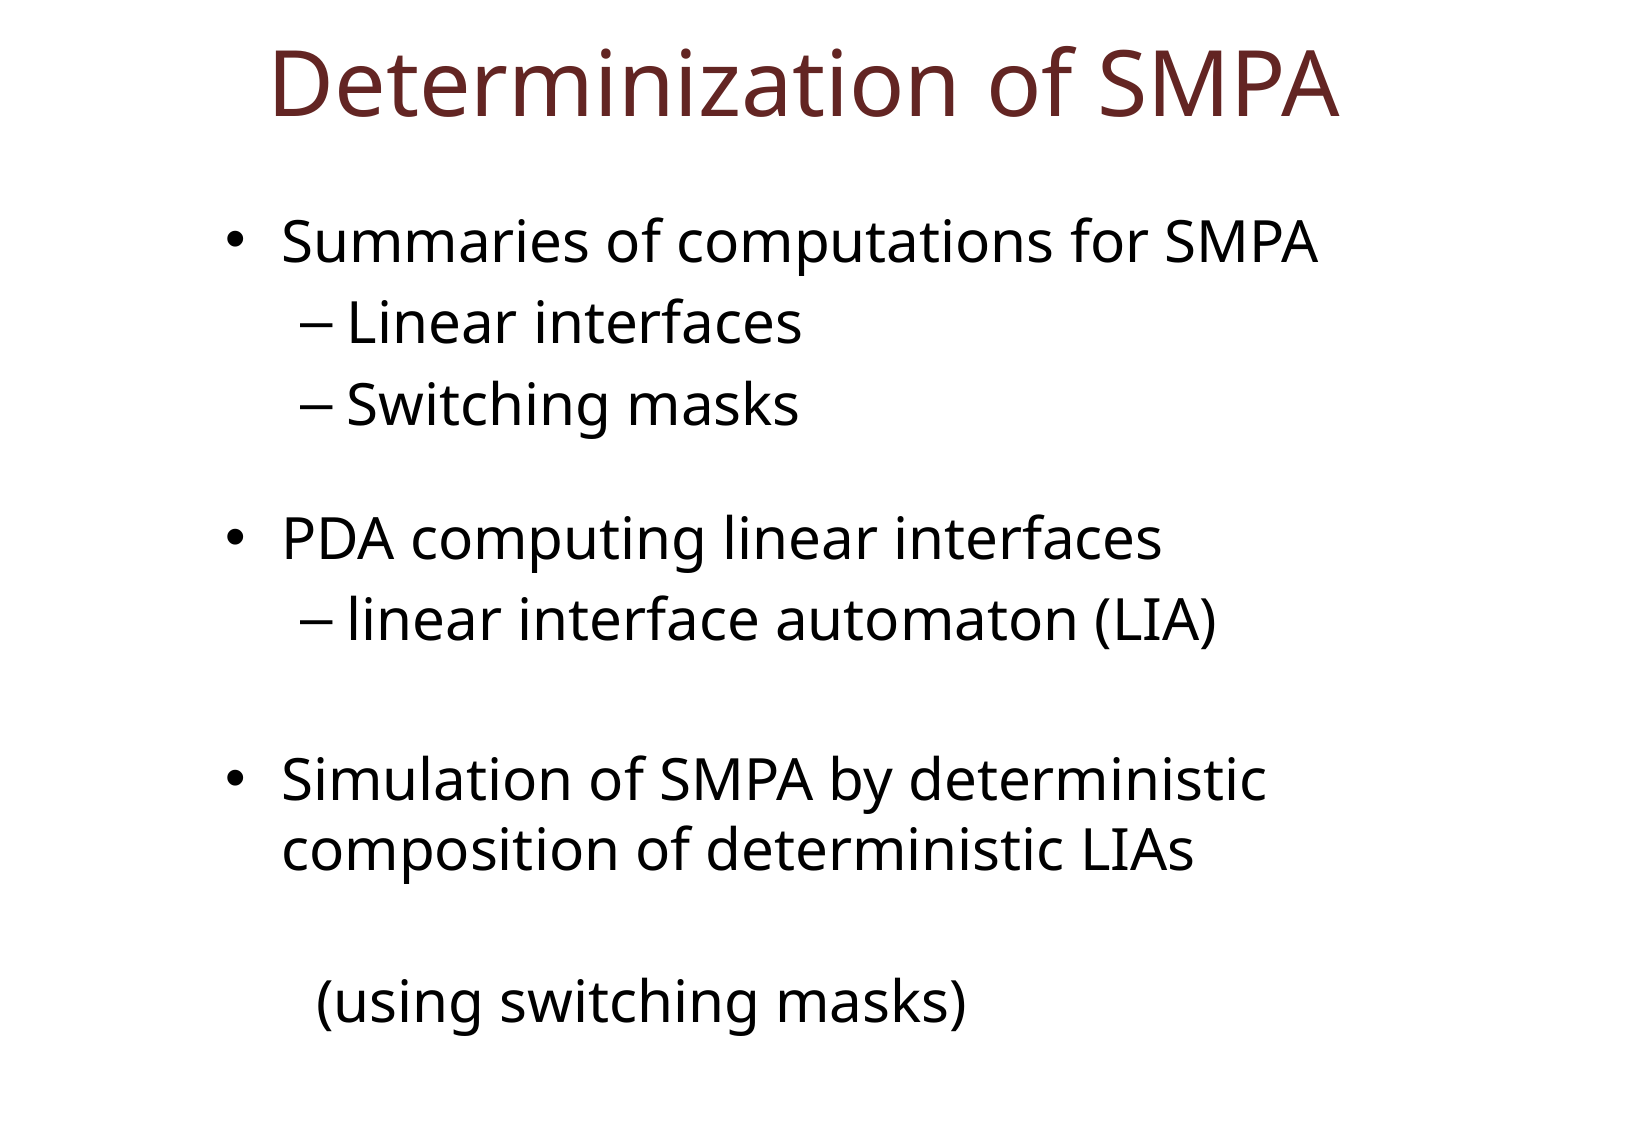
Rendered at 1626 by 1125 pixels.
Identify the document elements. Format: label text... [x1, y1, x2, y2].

title Determinization of SMPA [84, 9, 1547, 149]
list Summaries of computations for SMPA Linear interfaces Switching masks PDA computing linear interfaces linear interface automaton (LIA) Simulation of SMPA by deterministic composition of deterministic LIAs (using switching masks) [210, 196, 1404, 1035]
